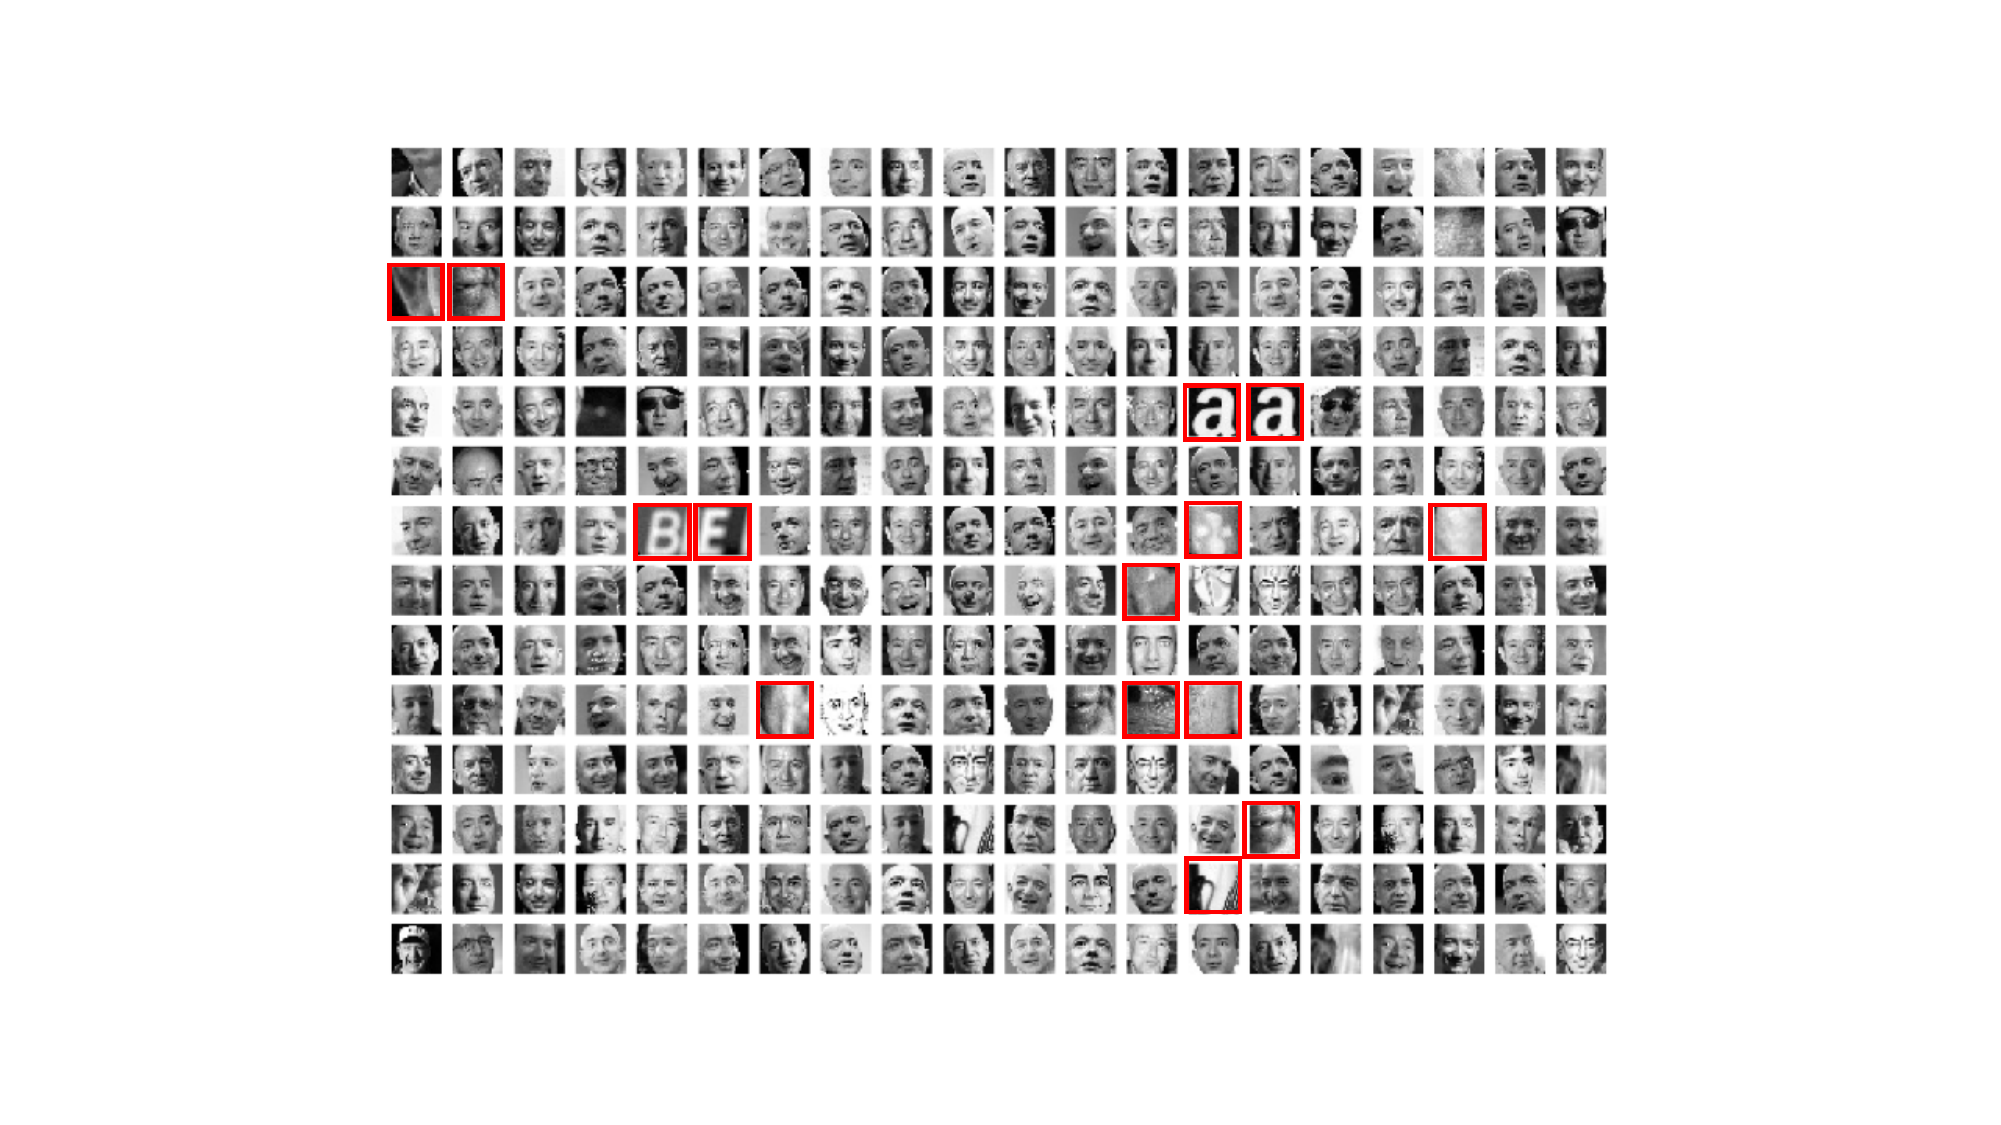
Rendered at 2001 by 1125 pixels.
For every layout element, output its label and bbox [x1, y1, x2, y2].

picture [381, 142, 1619, 983]
